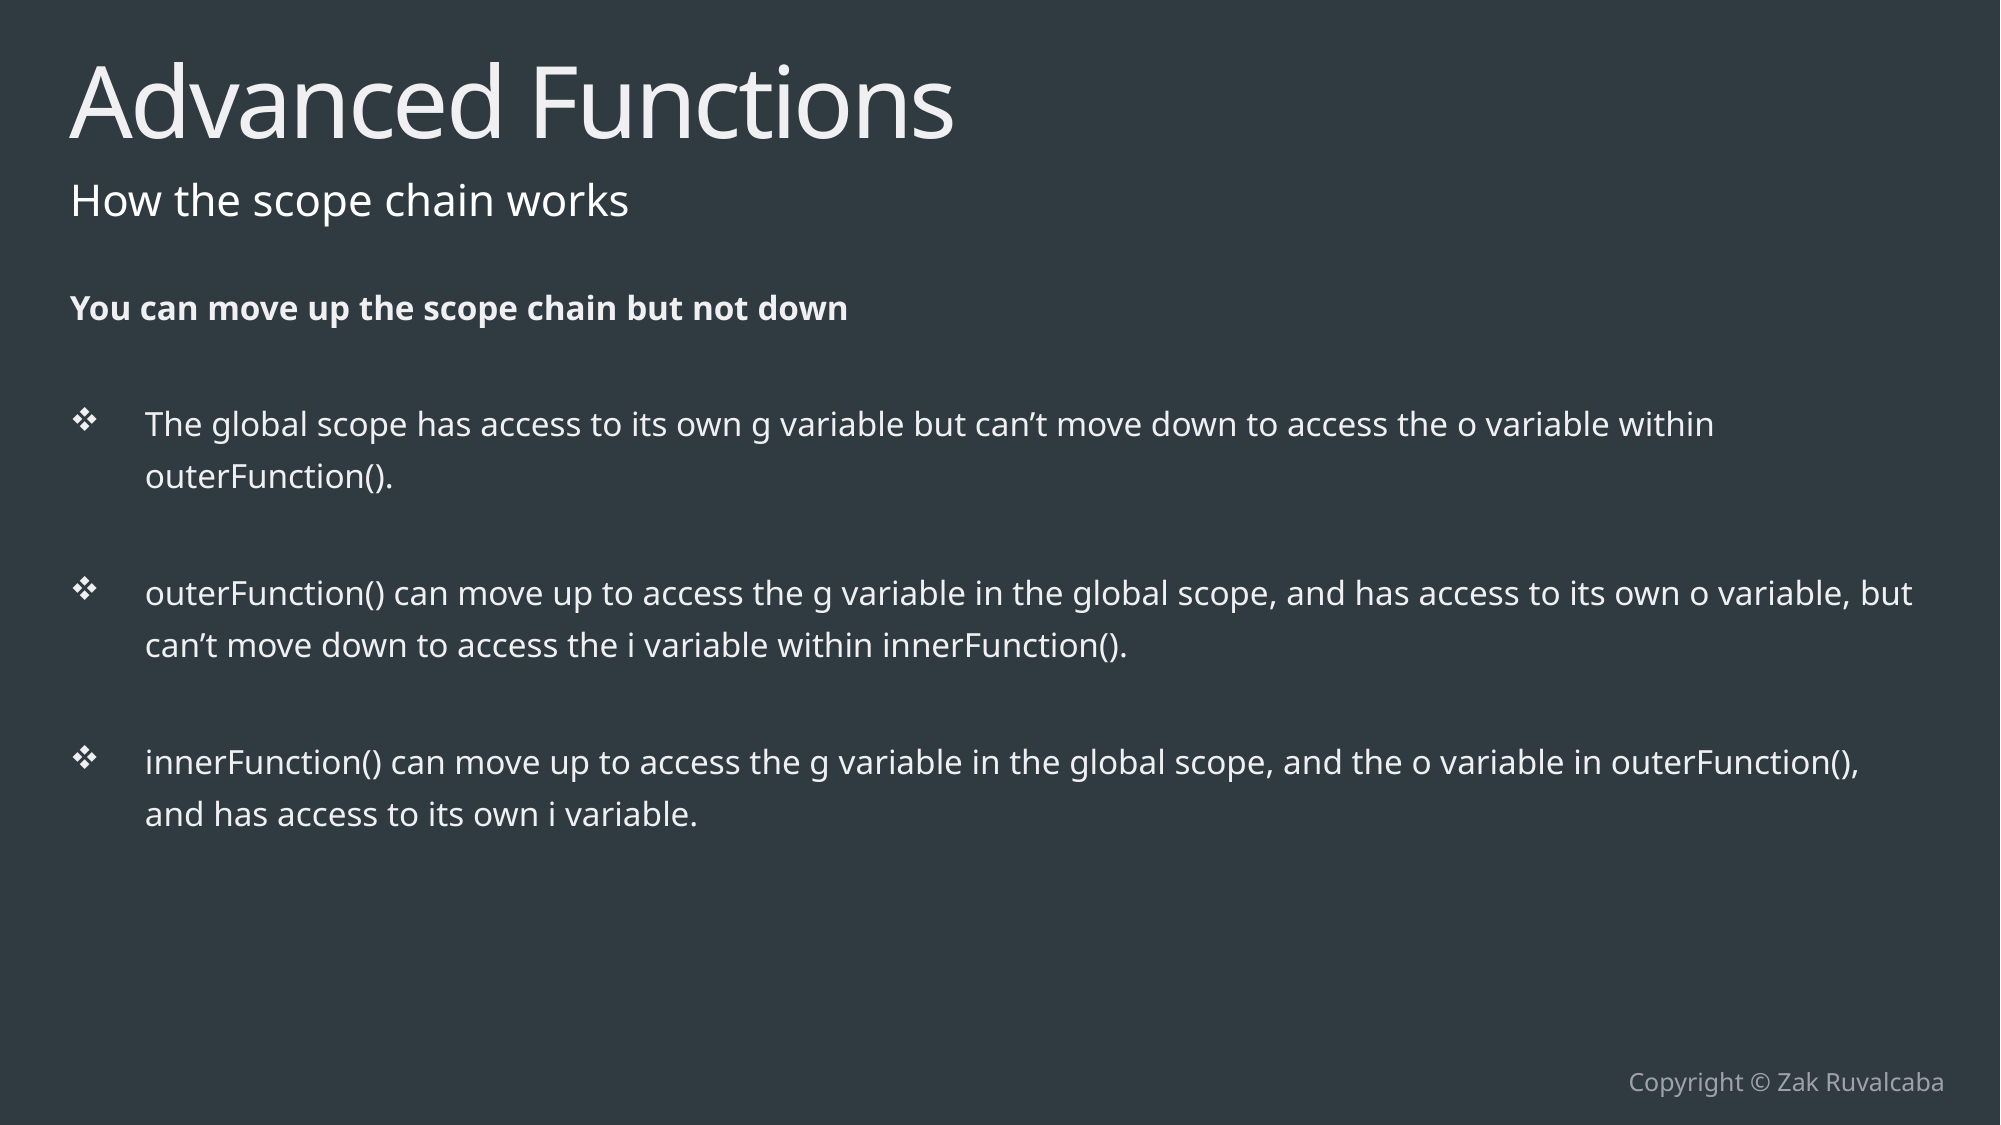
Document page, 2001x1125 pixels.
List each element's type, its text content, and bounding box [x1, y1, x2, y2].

title Advanced Functions [55, 30, 1819, 149]
list How the scope chain works [55, 149, 1820, 209]
list You can move up the scope chain but not down The global scope has access to its own g variable but can’t move down to access the o variable within outerFunction(). outerFunction() can move up to access the g variable in the global scope, and has access to its own o variable, but can’t move down to access the i variable within innerFunction(). innerFunction() can move up to access the g variable in the global scope, and the o variable in outerFunction(), and has access to its own i variable. [55, 267, 1944, 1035]
